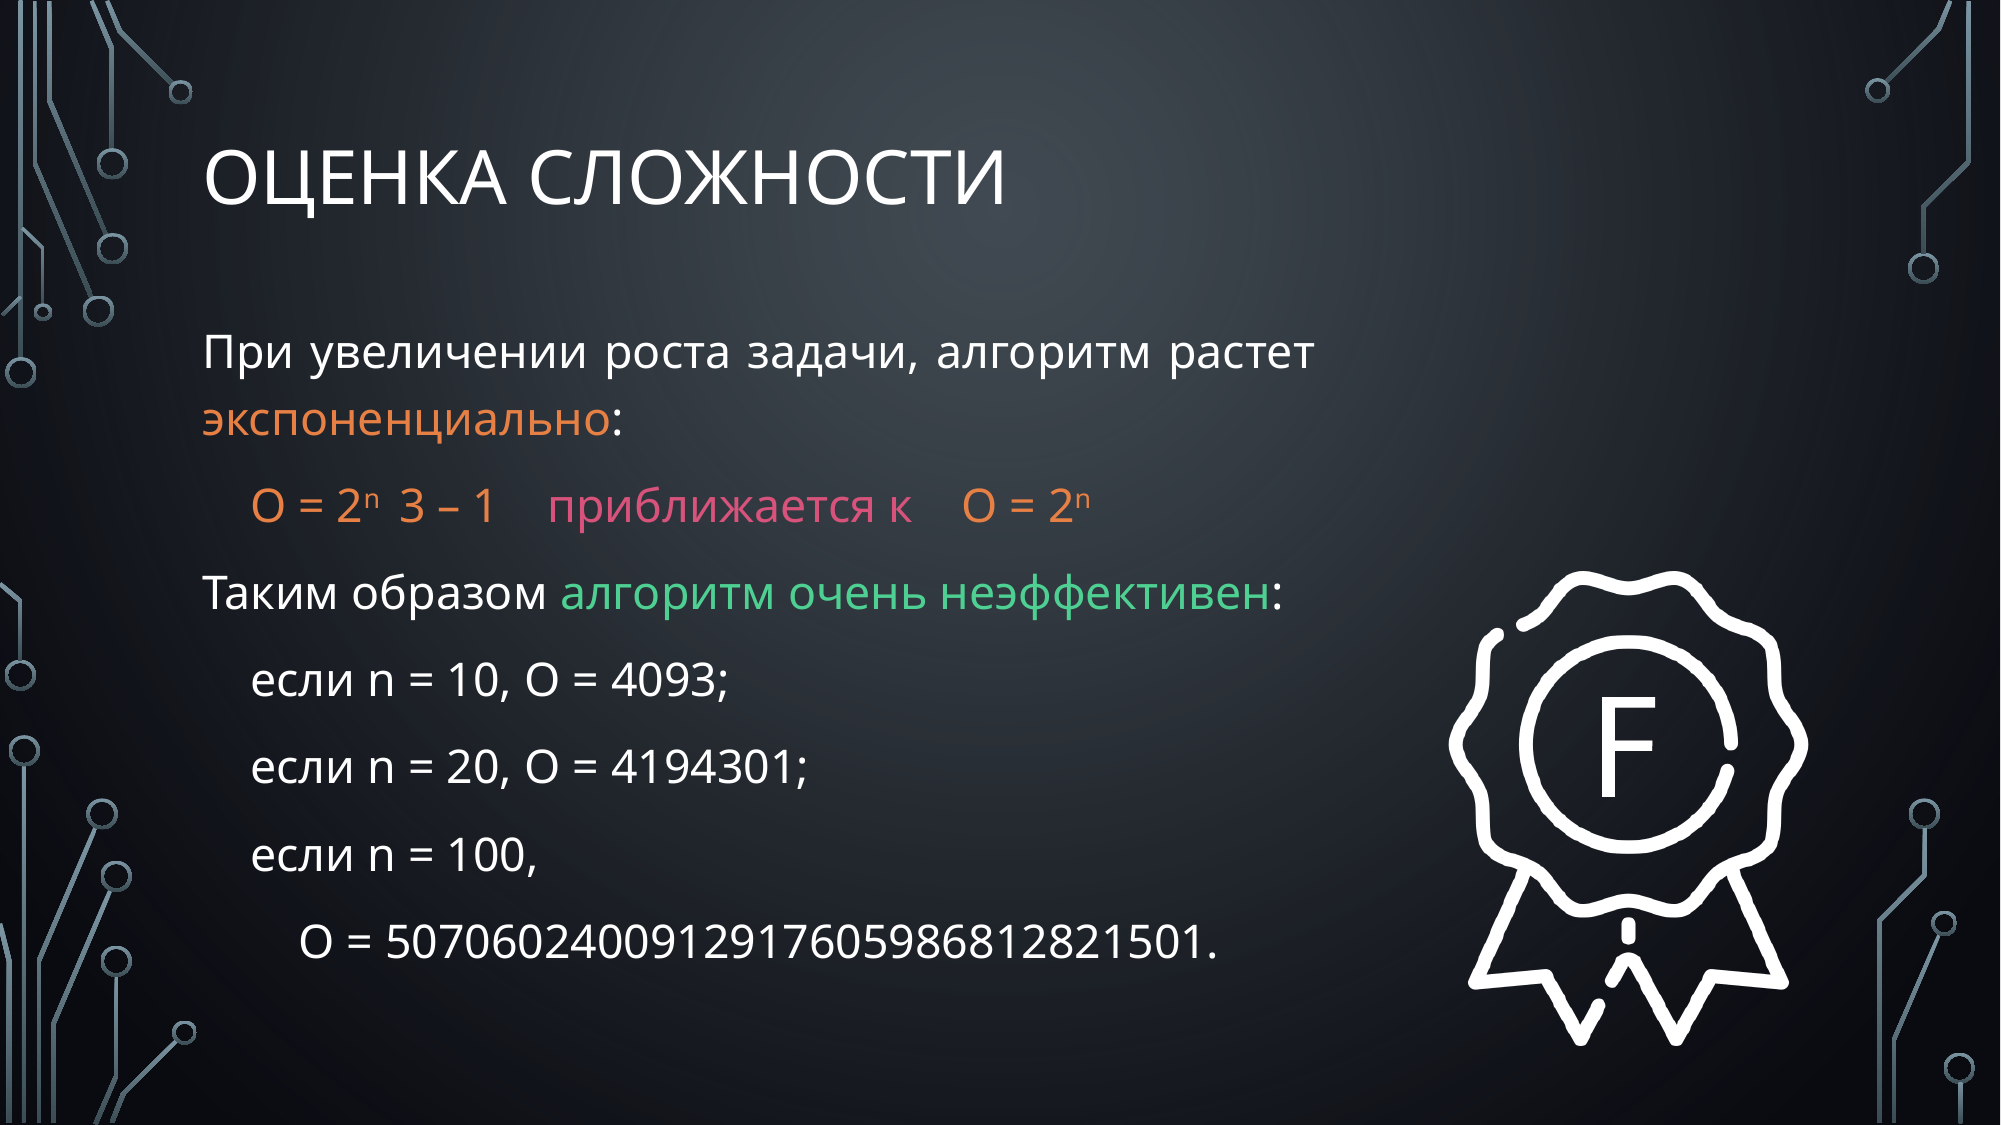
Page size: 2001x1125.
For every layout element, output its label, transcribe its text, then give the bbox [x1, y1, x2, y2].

list При увеличении роста задачи, алгоритм растет экспоненциально: O = 2n 3 – 1 приближается к O = 2n Таким образом алгоритм очень неэффективен: если n = 10, O = 4093; если n = 20, O = 4194301; если n = 100, O = 5070602400912917605986812821501. [187, 303, 1332, 1024]
title Оценка сложности [187, 58, 1813, 302]
picture [1390, 571, 1865, 1046]
